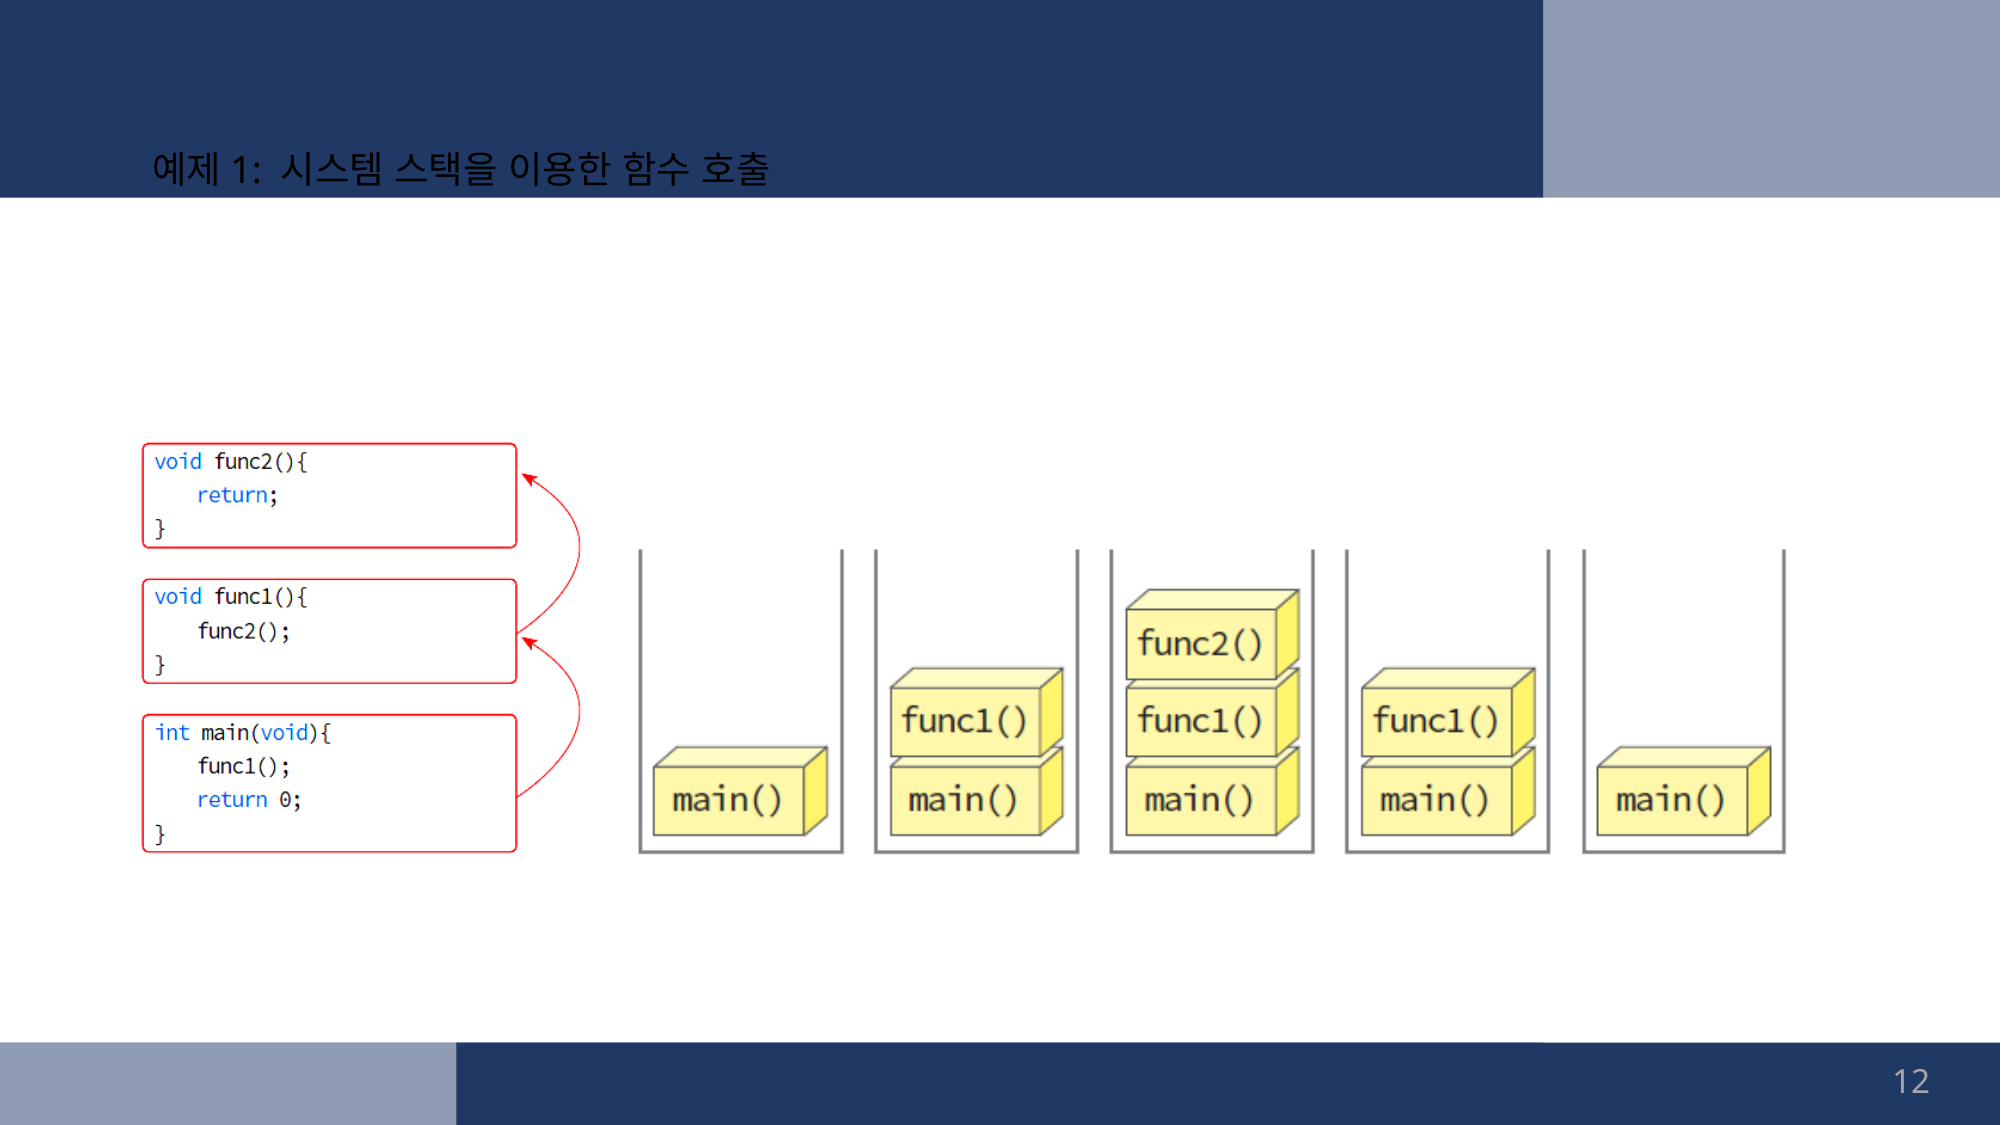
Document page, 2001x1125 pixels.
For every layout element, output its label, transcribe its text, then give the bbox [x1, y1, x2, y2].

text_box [138, 432, 1820, 874]
slide_number 14 [1494, 1052, 1945, 1113]
title 예제1: 시스템 스택을 이용한 함수 호출 [137, 59, 1863, 278]
